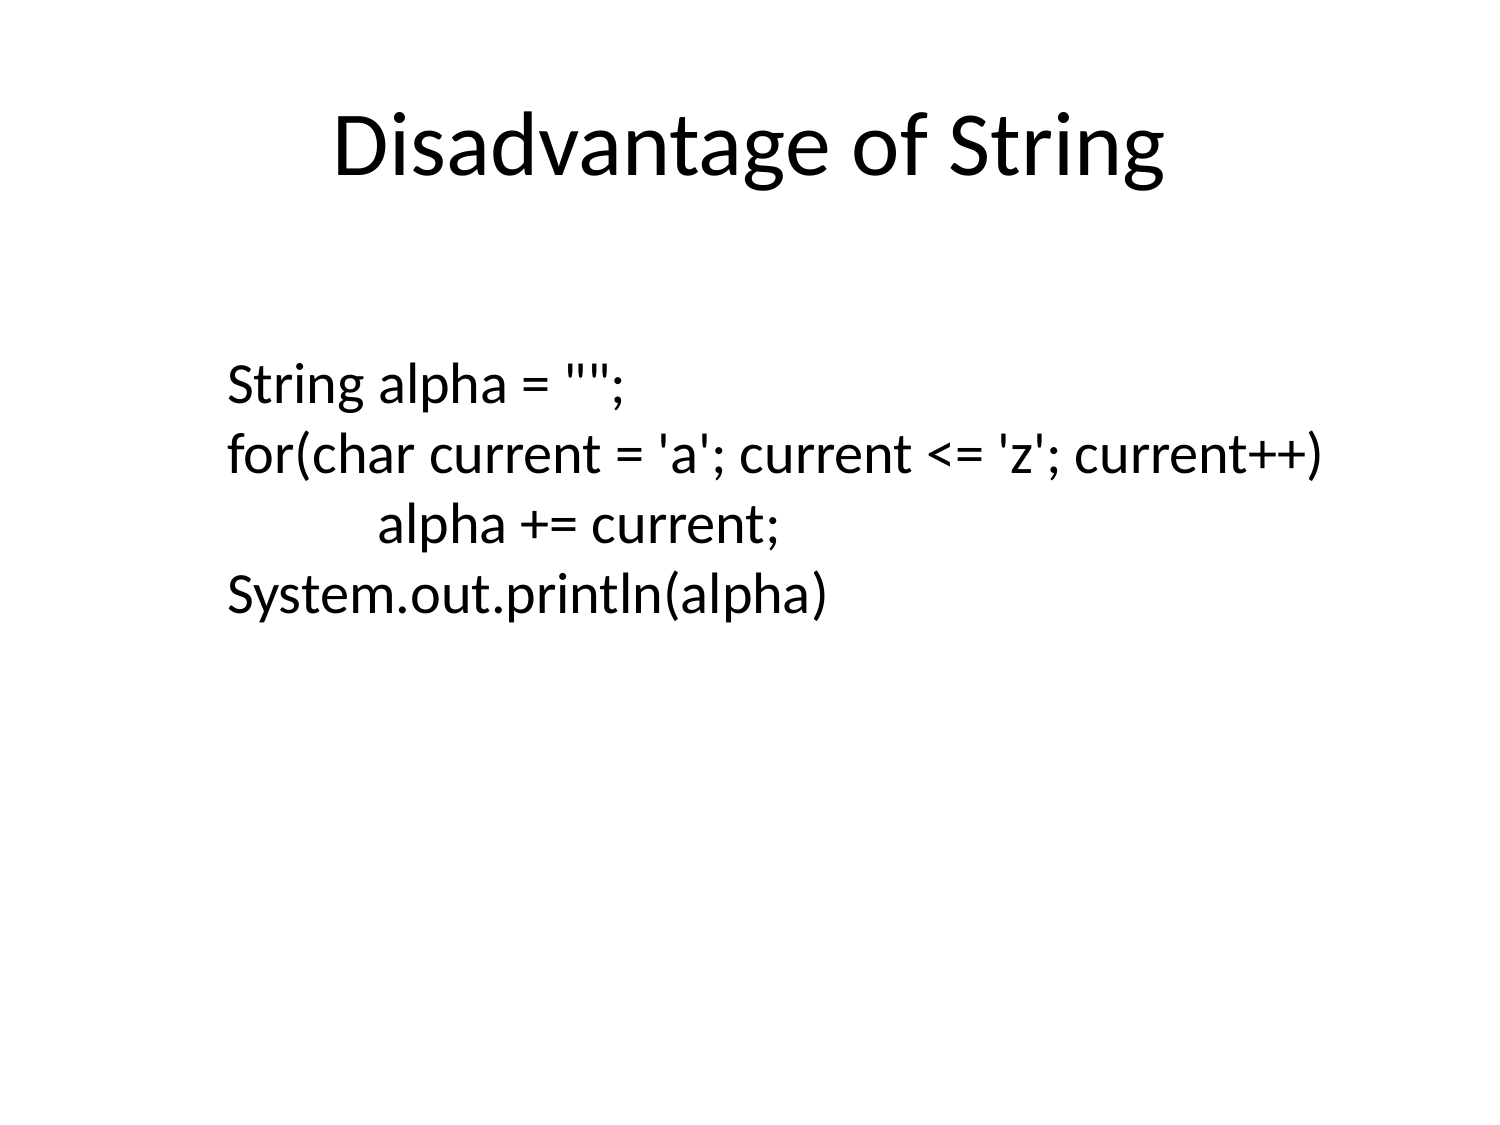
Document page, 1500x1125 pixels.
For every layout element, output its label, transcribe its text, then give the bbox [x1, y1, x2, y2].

title Disadvantage of String [75, 45, 1425, 233]
text_box String alpha = ""; for(char current = 'a'; current <= 'z'; current++) alpha += current; System.out.println(alpha) [212, 337, 1375, 633]
